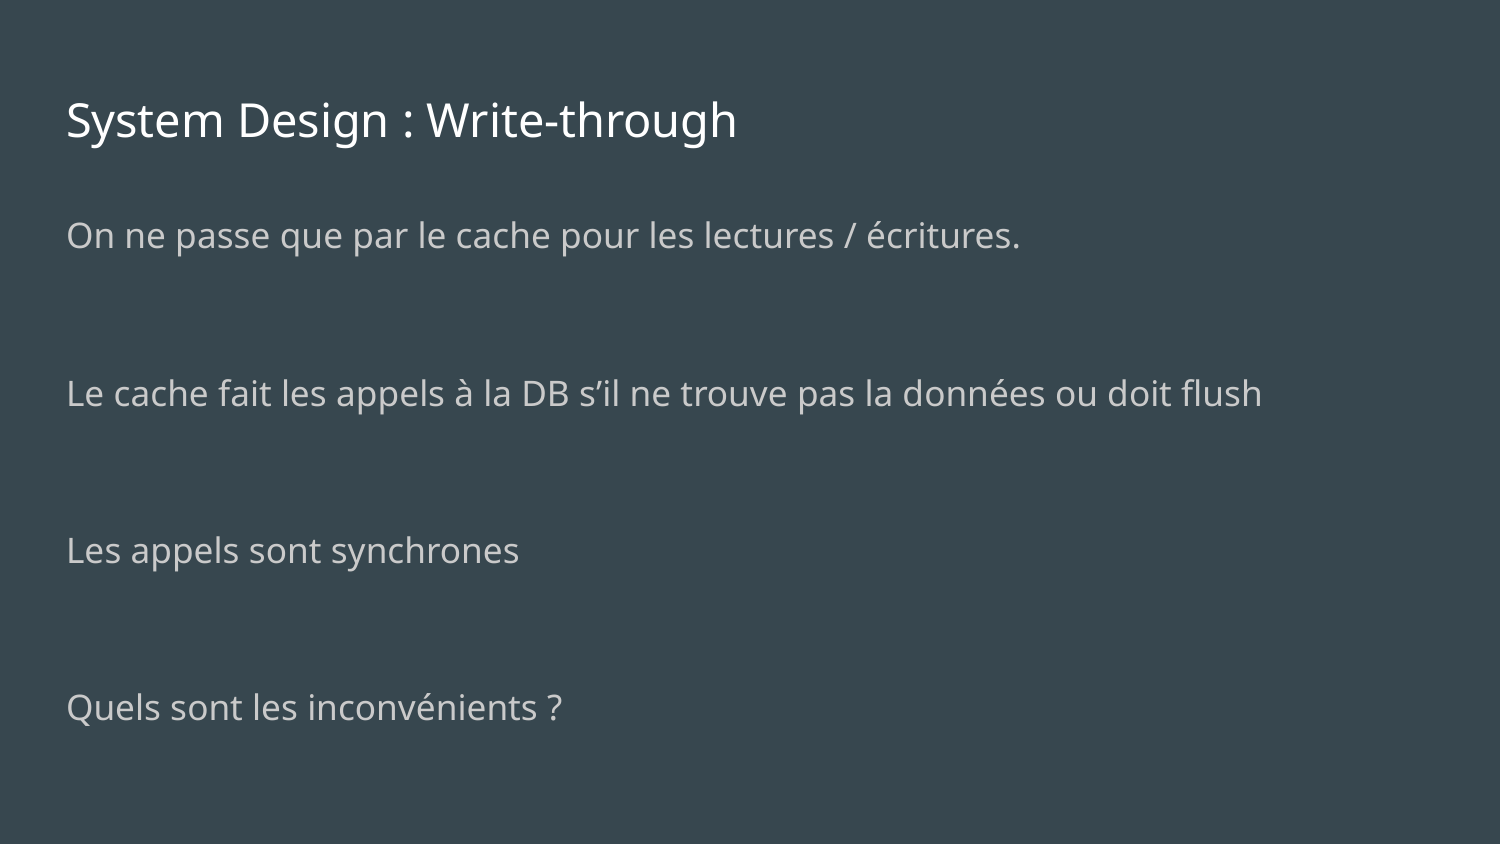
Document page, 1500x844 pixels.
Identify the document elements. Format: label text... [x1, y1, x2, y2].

title System Design : Write-through [51, 72, 1449, 167]
list On ne passe que par le cache pour les lectures / écritures. Le cache fait les appels à la DB s’il ne trouve pas la données ou doit flush Les appels sont synchrones Quels sont les inconvénients ? [51, 189, 1449, 750]
